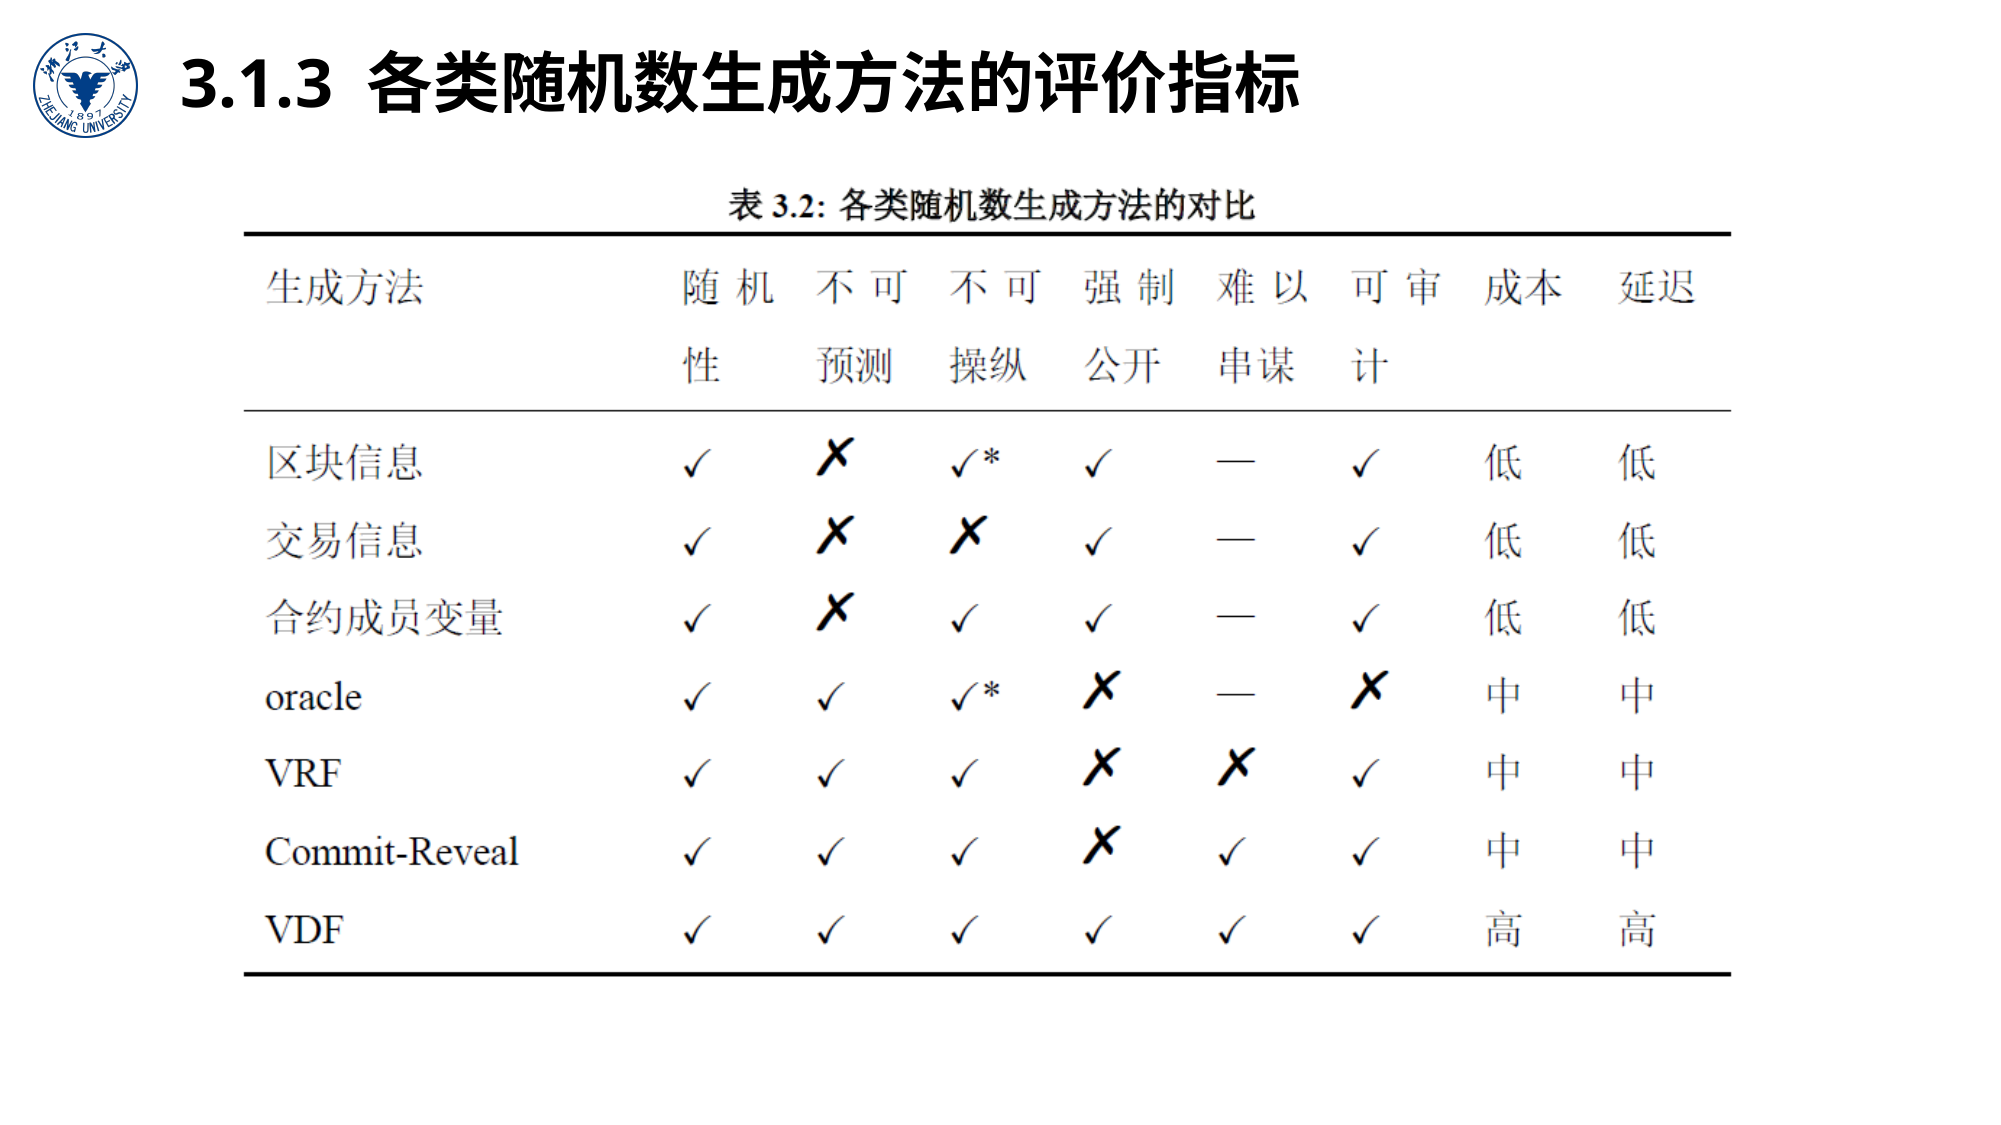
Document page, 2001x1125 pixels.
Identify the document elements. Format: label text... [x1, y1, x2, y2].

picture [33, 32, 138, 138]
text_box 3.1.3 各类随机数生成方法的评价指标 [165, 33, 1478, 128]
picture [234, 177, 1740, 981]
